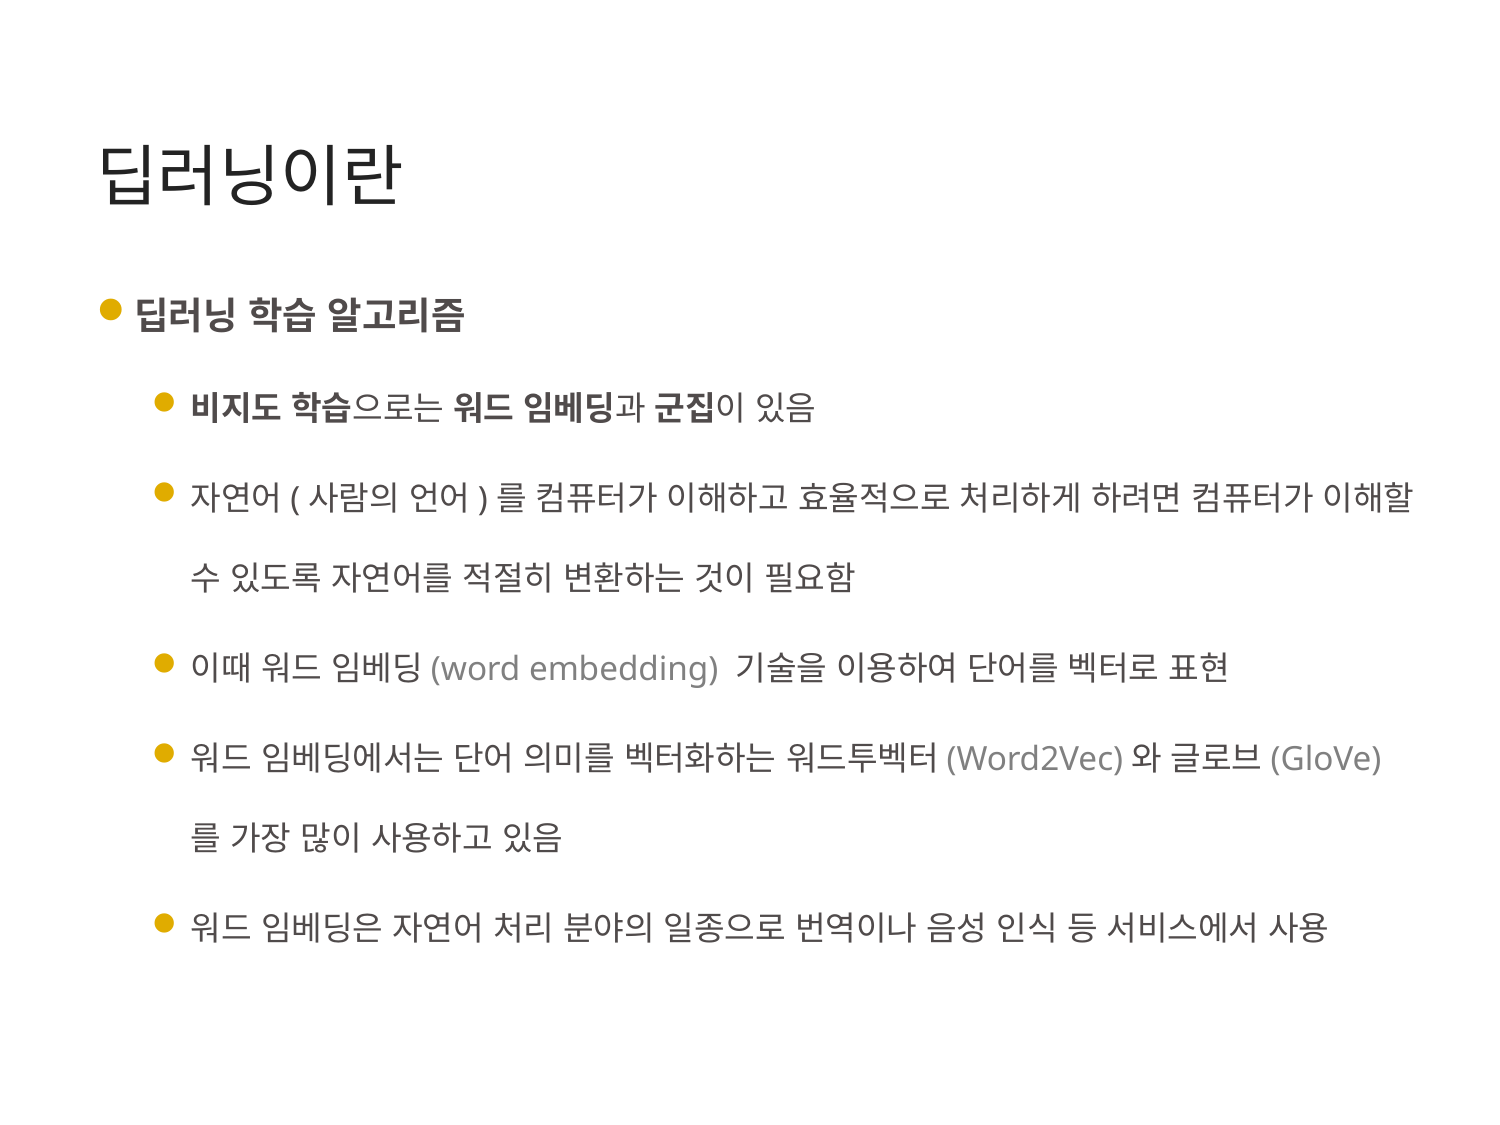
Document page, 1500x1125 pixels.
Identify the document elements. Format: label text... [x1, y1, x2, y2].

title 딥러닝이란 [81, 90, 1412, 222]
list 딥러닝 학습 알고리즘 비지도 학습으로는 워드 임베딩과 군집이 있음 자연어(사람의 언어)를 컴퓨터가 이해하고 효율적으로 처리하게 하려면 컴퓨터가 이해할 수 있도록 자연어를 적절히 변환하는 것이 필요함 이때 워드 임베딩(word embedding) 기술을 이용하여 단어를 벡터로 표현 워드 임베딩에서는 단어 의미를 벡터화하는 워드투벡터(Word2Vec)와 글로브(GloVe)를 가장 많이 사용하고 있음 워드 임베딩은 자연어 처리 분야의 일종으로 번역이나 음성 인식 등 서비스에서 사용 [81, 239, 1431, 1054]
